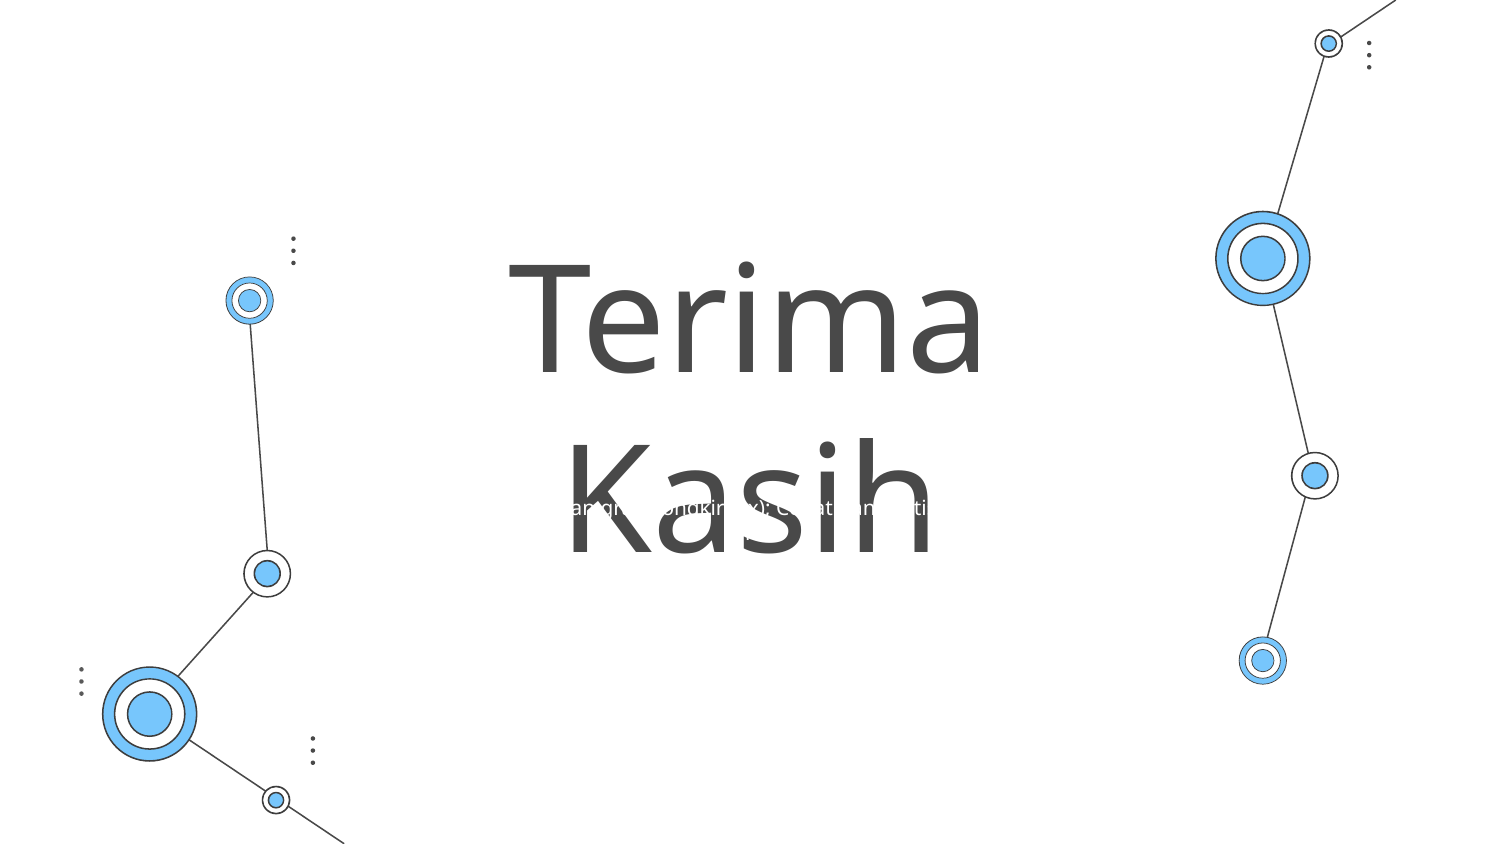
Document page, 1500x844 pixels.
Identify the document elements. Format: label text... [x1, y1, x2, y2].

list Pengiriman cepat dan gratis ongkir (2x); Cepat dan gratis; Hanya di Numero Uno [345, 266, 1155, 772]
